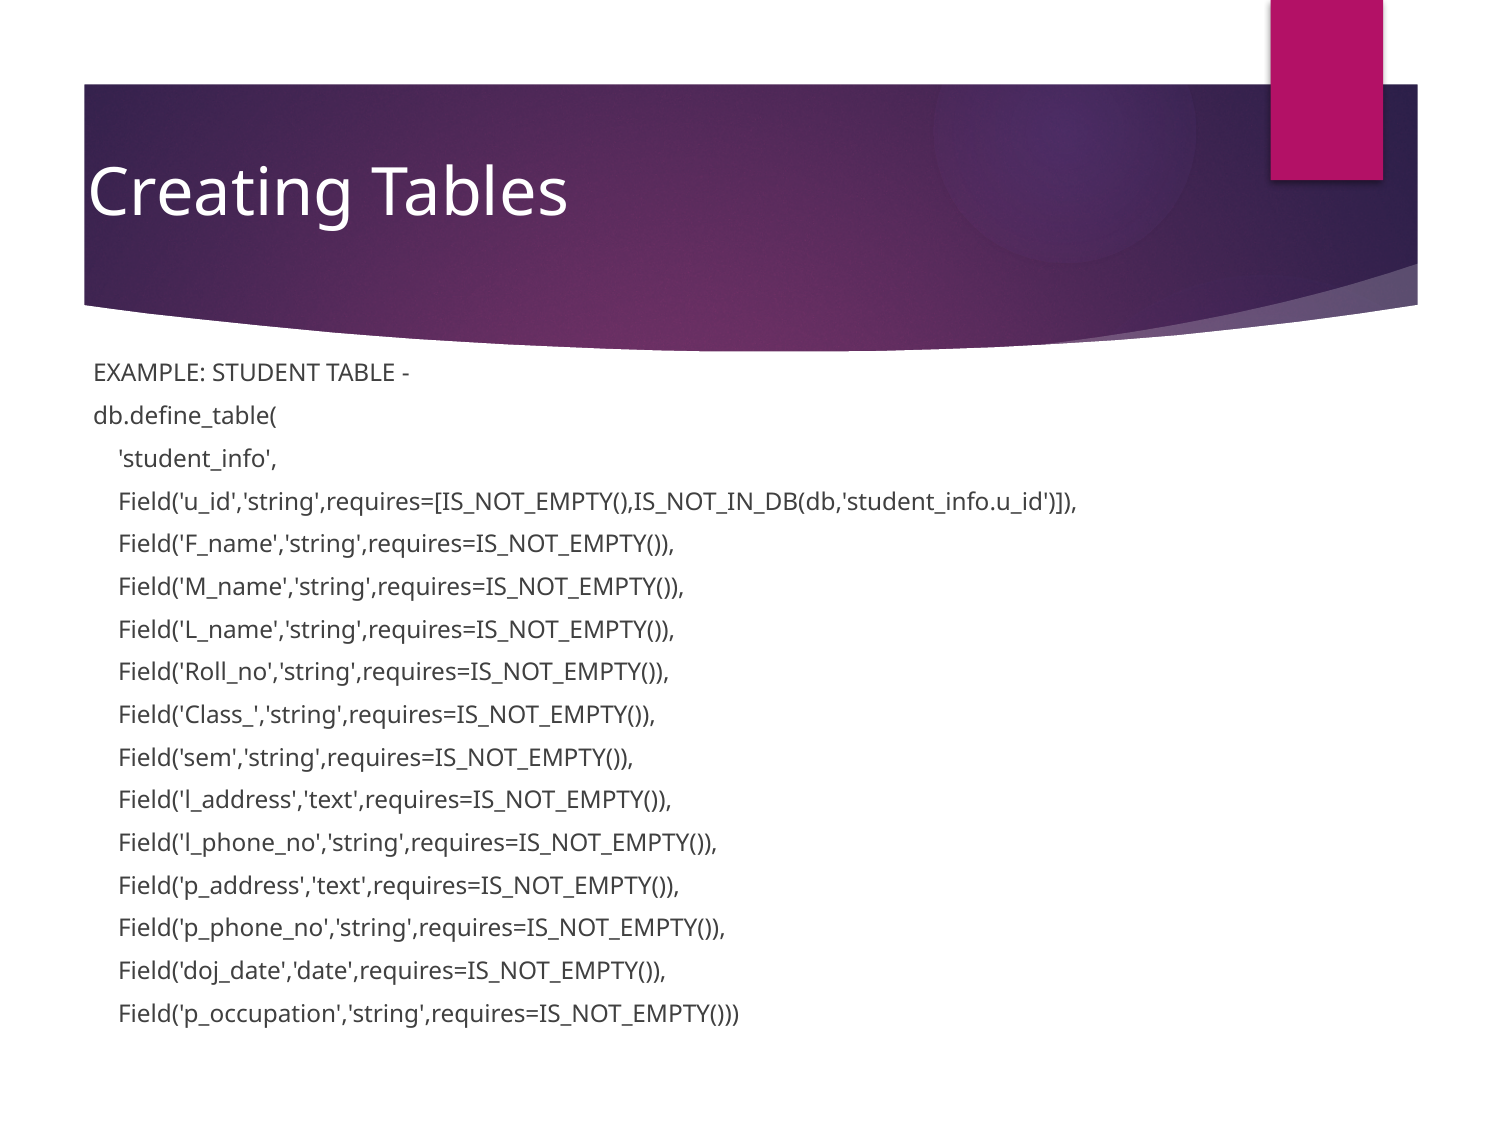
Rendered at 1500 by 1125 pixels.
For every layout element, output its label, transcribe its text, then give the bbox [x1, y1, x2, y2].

list EXAMPLE: STUDENT TABLE - db.define_table( 'student_info', Field('u_id','string',requires=[IS_NOT_EMPTY(),IS_NOT_IN_DB(db,'student_info.u_id')]), Field('F_name','string',requires=IS_NOT_EMPTY()), Field('M_name','string',requires=IS_NOT_EMPTY()), Field('L_name','string',requires=IS_NOT_EMPTY()), Field('Roll_no','string',requires=IS_NOT_EMPTY()), Field('Class_','string',requires=IS_NOT_EMPTY()), Field('sem','string',requires=IS_NOT_EMPTY()), Field('l_address','text',requires=IS_NOT_EMPTY()), Field('l_phone_no','string',requires=IS_NOT_EMPTY()), Field('p_address','text',requires=IS_NOT_EMPTY()), Field('p_phone_no','string',requires=IS_NOT_EMPTY()), Field('doj_date','date',requires=IS_NOT_EMPTY()), Field('p_occupation','string',requires=IS_NOT_EMPTY())) [78, 350, 1421, 1037]
title Creating Tables [72, 102, 1416, 275]
